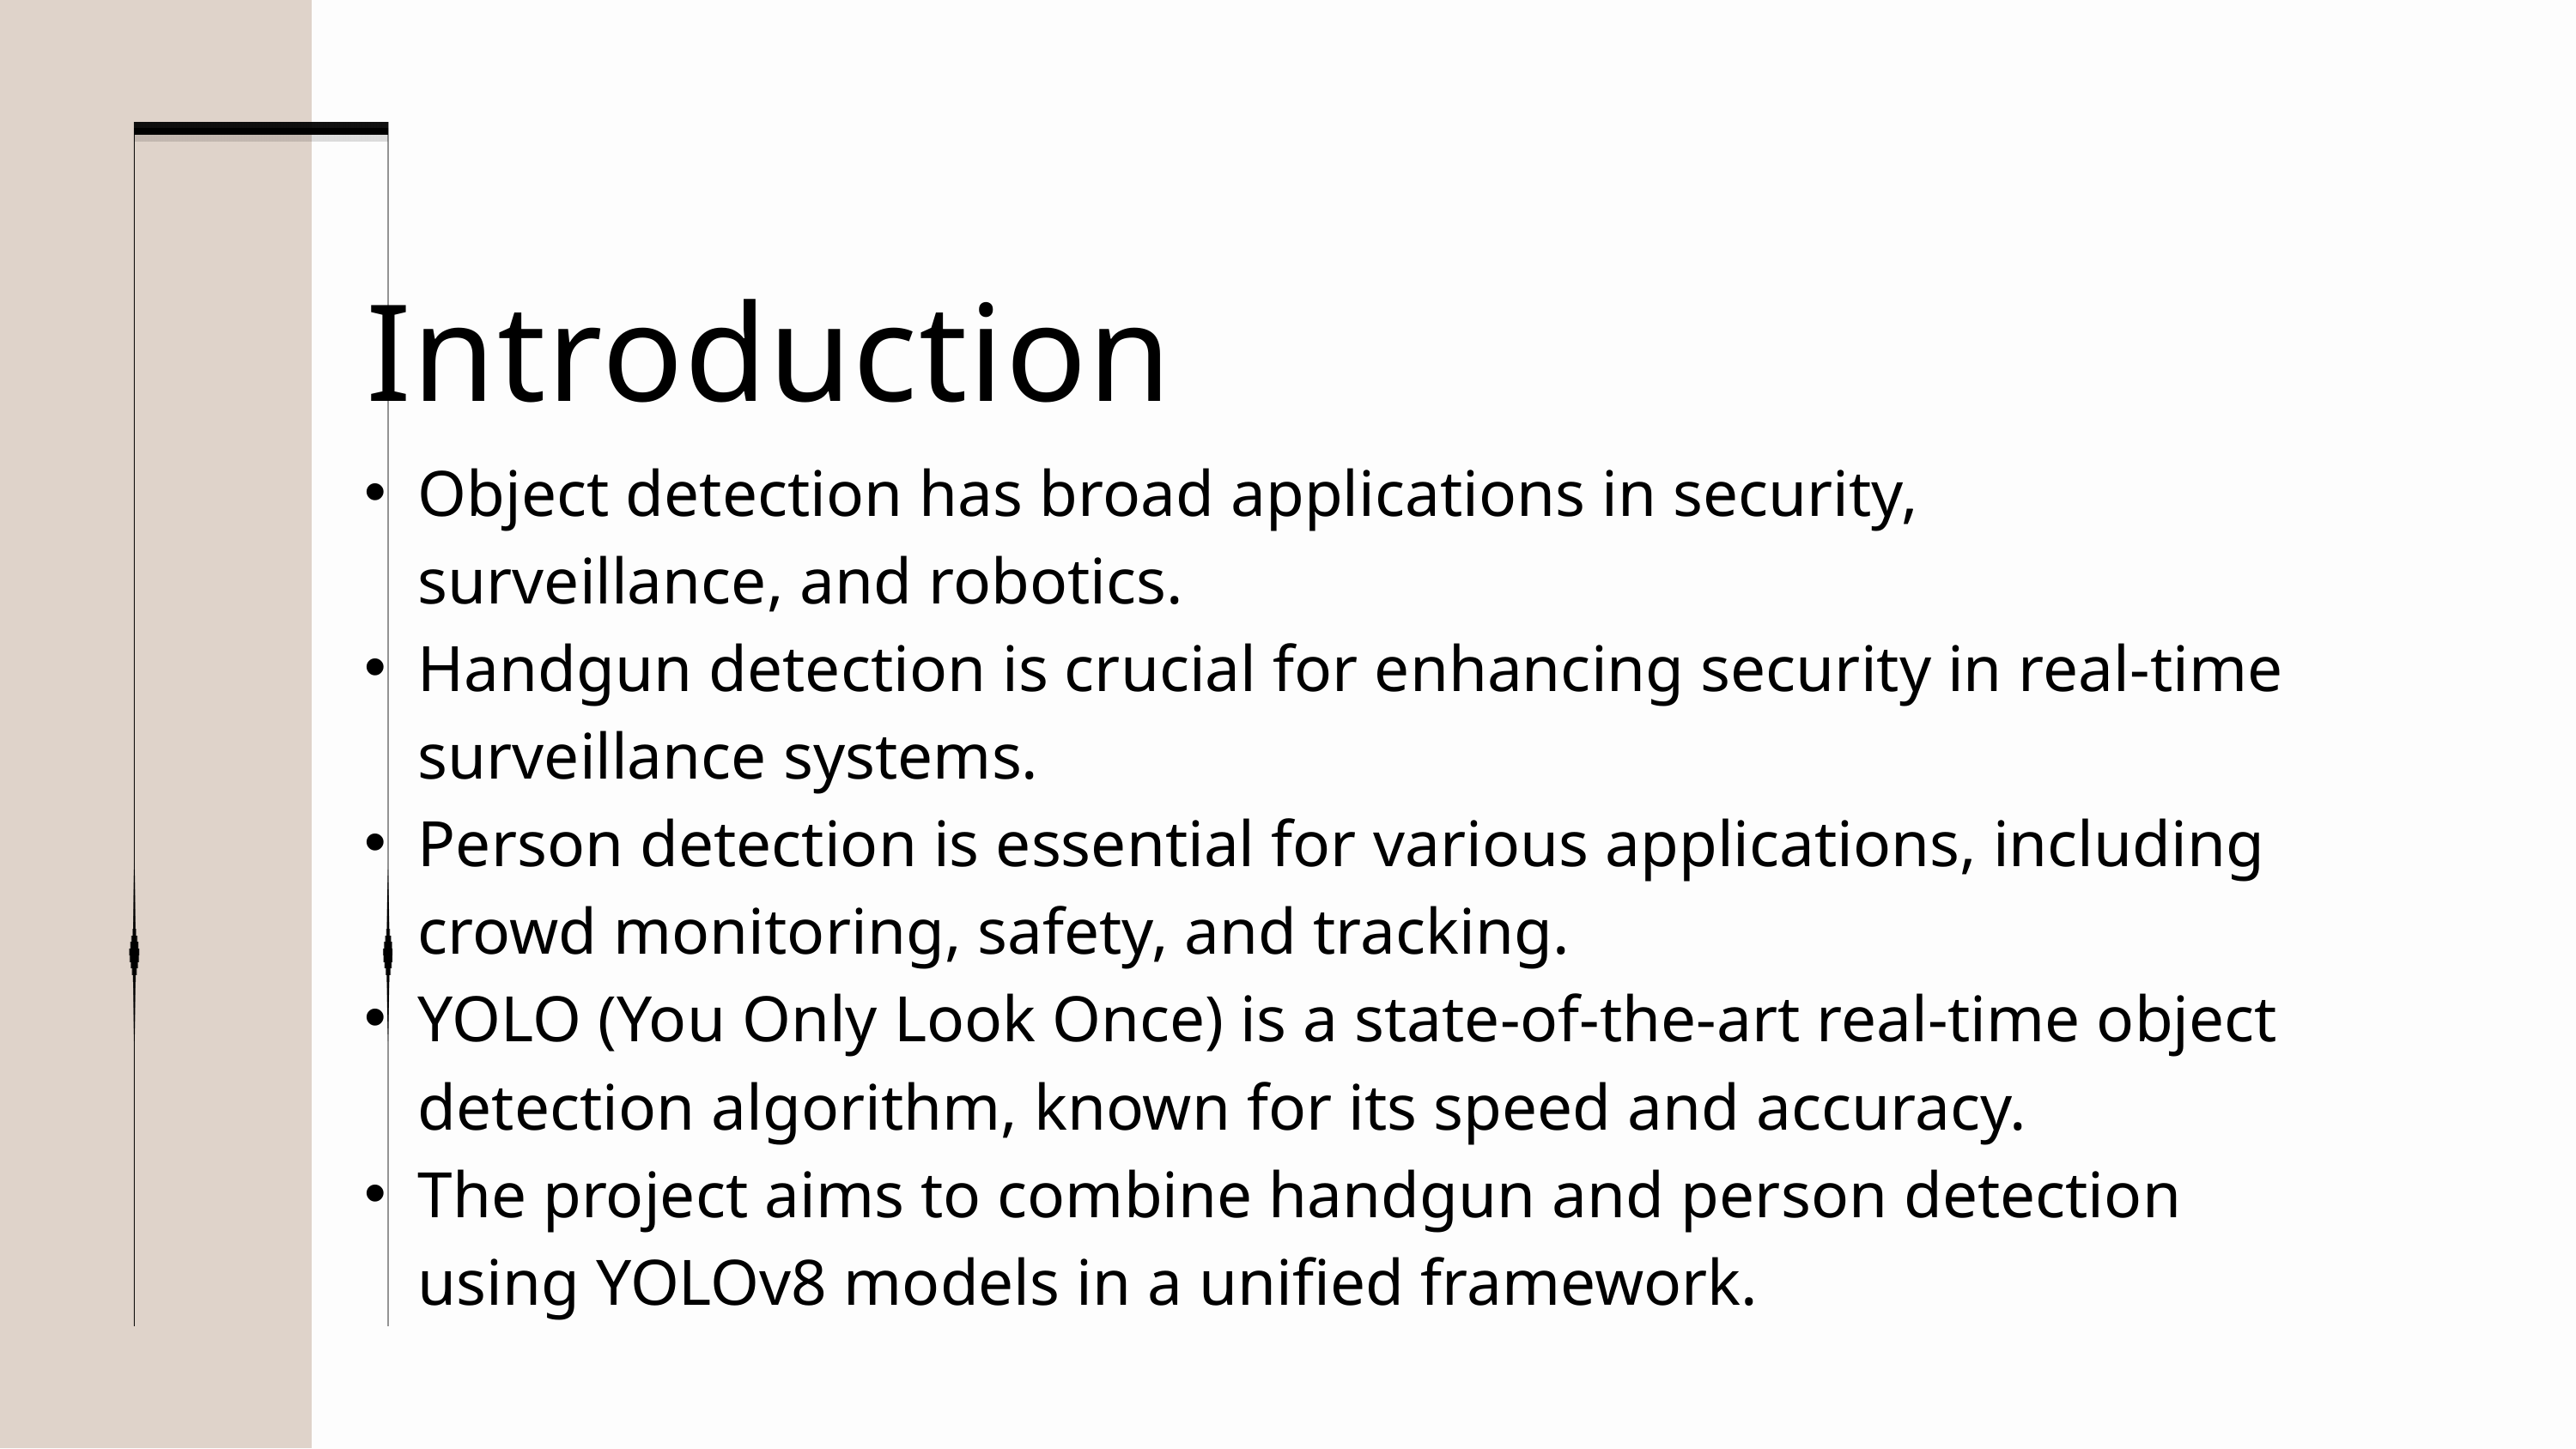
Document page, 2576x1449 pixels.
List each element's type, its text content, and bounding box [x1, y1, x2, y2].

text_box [0, 0, 312, 1449]
text_box [319, 122, 393, 440]
text_box Introduction [393, 239, 1288, 428]
text_box Object detection has broad applications in security, surveillance, and robotics. Handgun detection is crucial for enhancing security in real-time surveillance systems. Person detection is essential for various applications, including crowd monitoring, safety, and tracking. YOLO (You Only Look Once) is a state-of-the-art real-time object detection algorithm, known for its speed and accuracy. The project aims to combine handgun and person detection using YOLOv8 models in a unified framework. [319, 440, 2288, 1406]
